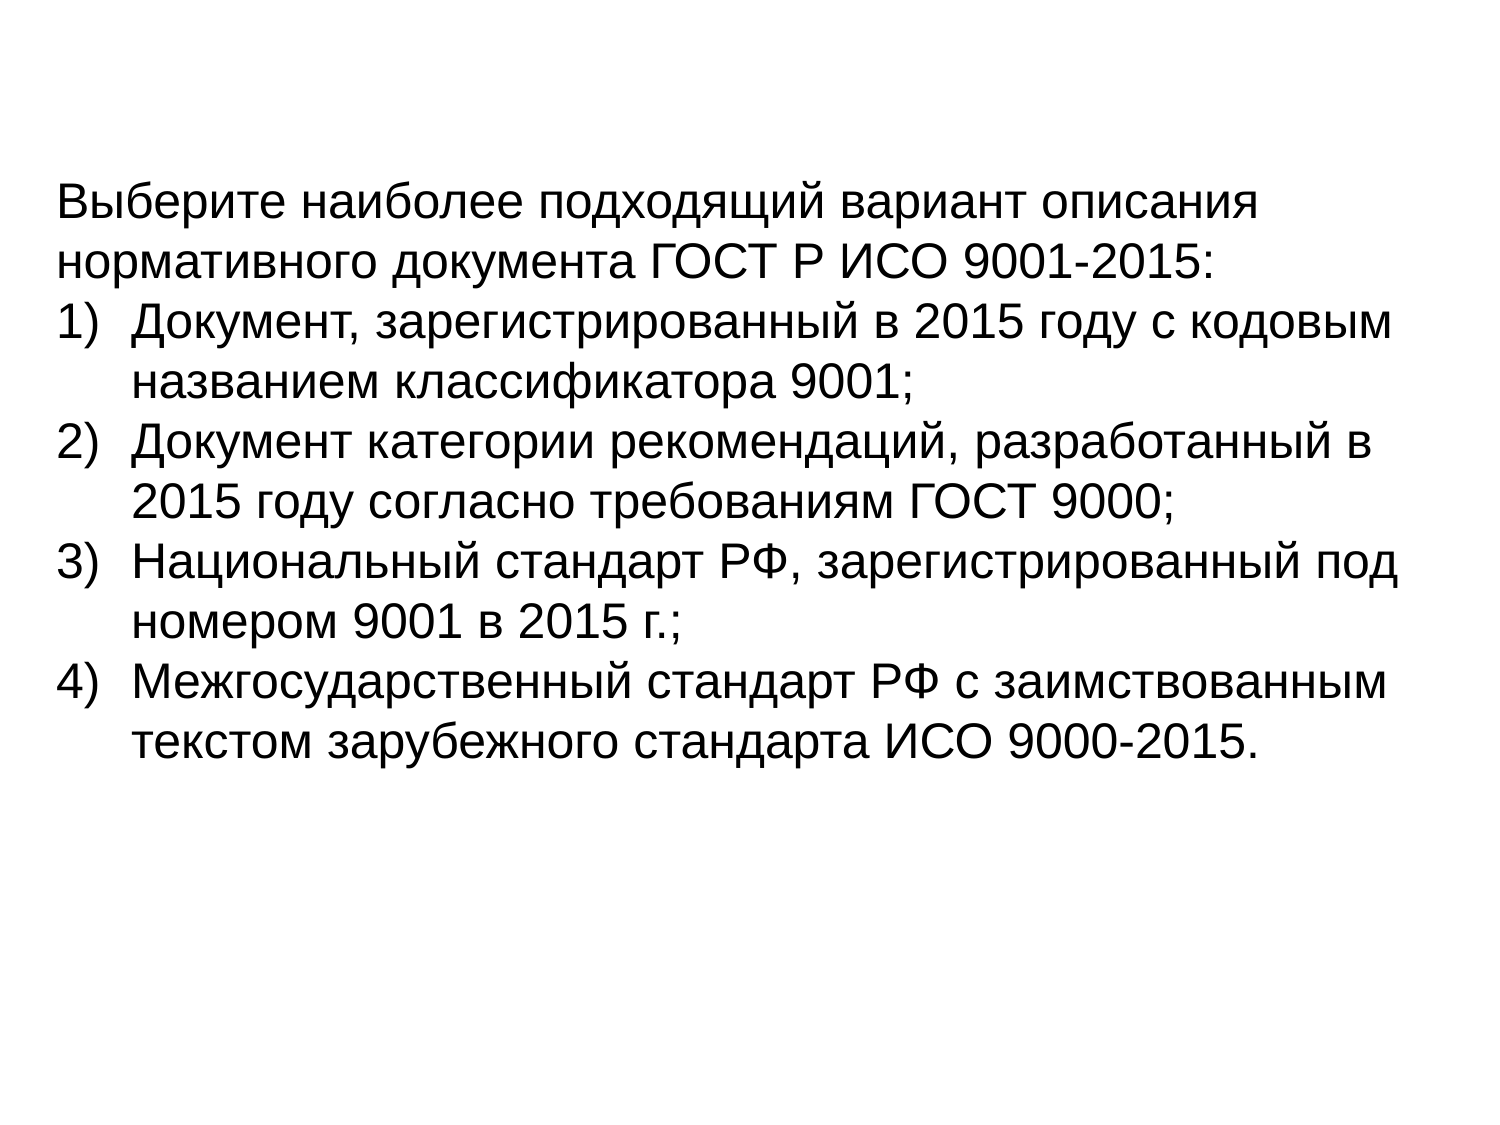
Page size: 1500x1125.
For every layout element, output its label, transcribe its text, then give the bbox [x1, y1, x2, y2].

text_box Выберите наиболее подходящий вариант описания нормативного документа ГОСТ Р ИСО 9001-2015: Документ, зарегистрированный в 2015 году с кодовым названием классификатора 9001; Документ категории рекомендаций, разработанный в 2015 году согласно требованиям ГОСТ 9000; Национальный стандарт РФ, зарегистрированный под номером 9001 в 2015 г.; Межгосударственный стандарт РФ с заимствованным текстом зарубежного стандарта ИСО 9000-2015. [41, 160, 1418, 776]
